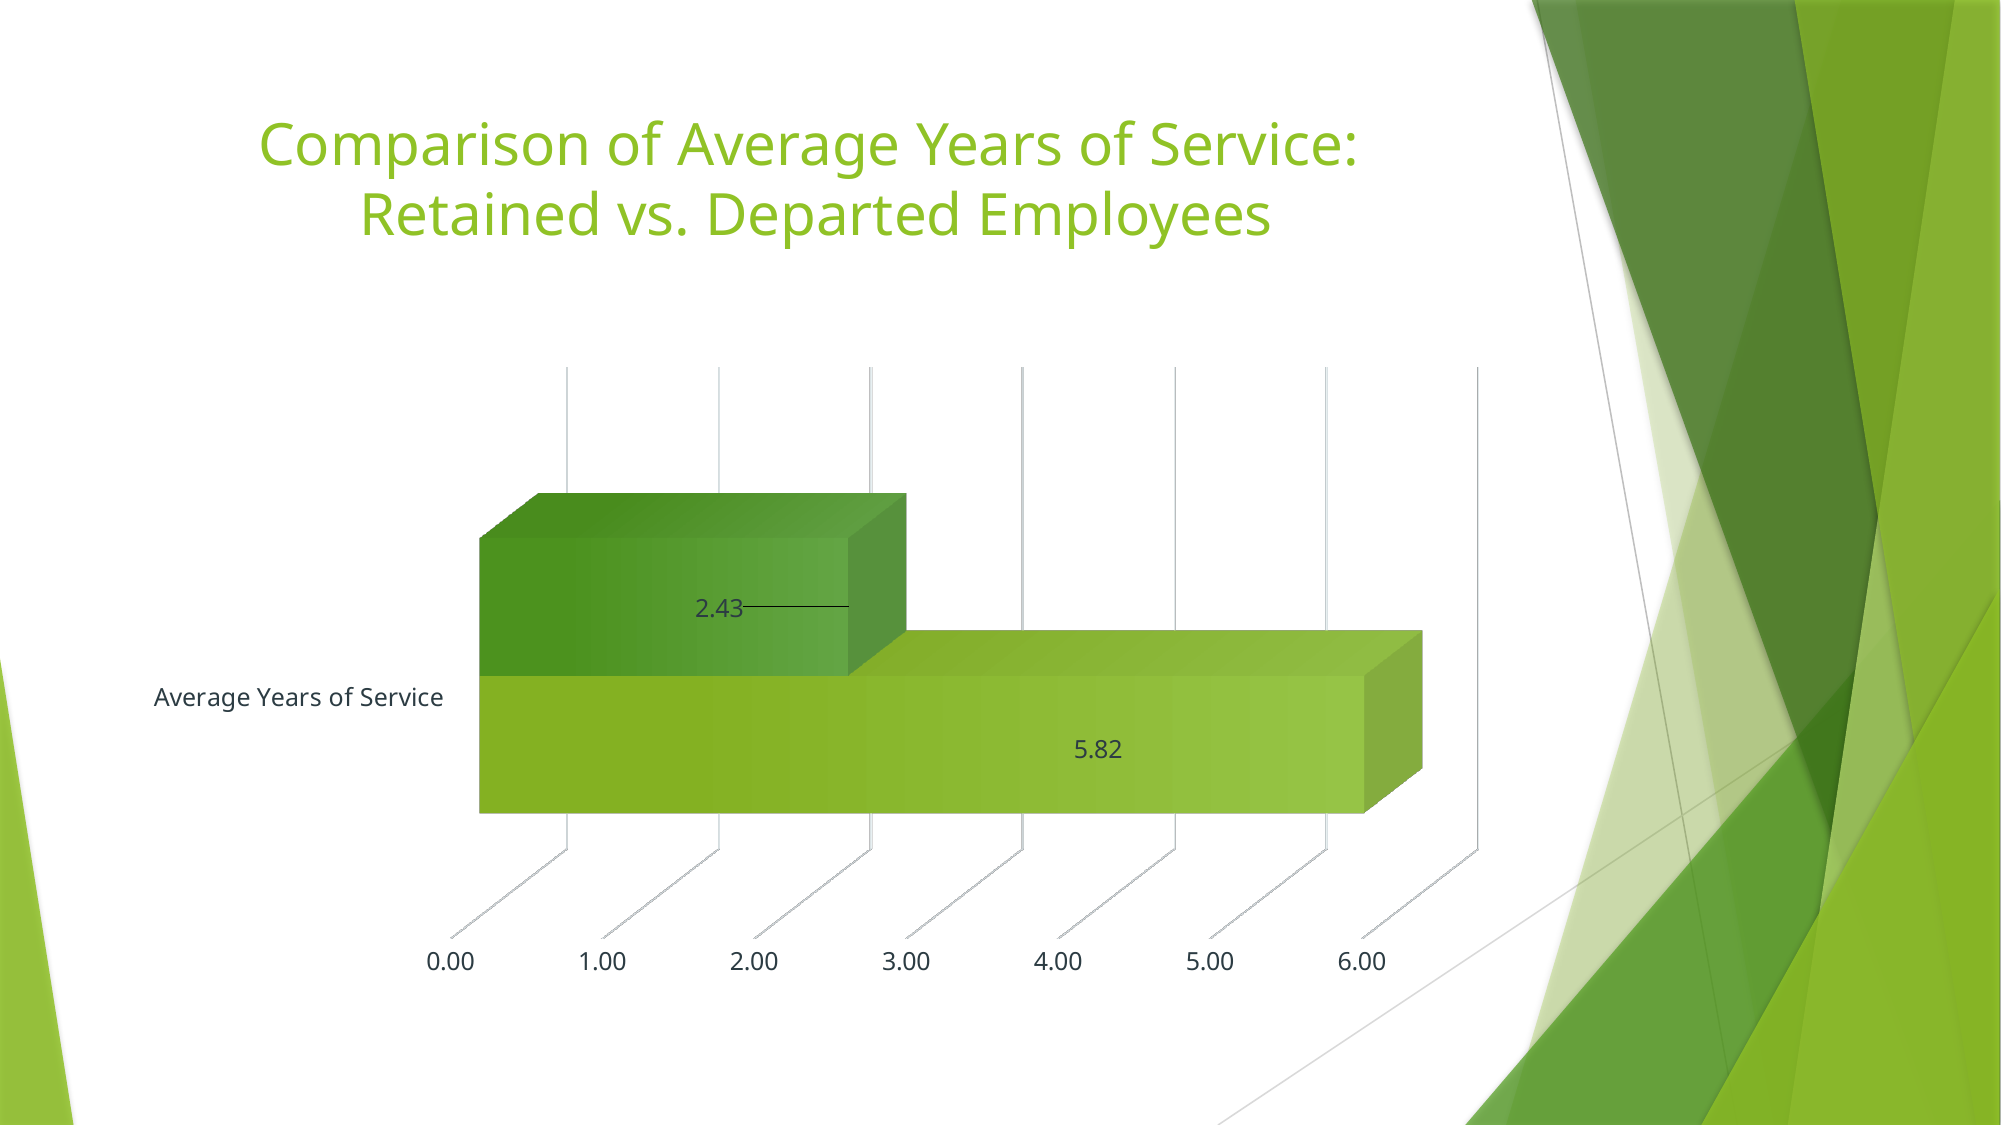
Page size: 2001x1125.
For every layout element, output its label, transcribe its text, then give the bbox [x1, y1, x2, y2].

chart [110, 353, 1522, 992]
title Comparison of Average Years of Service: Retained vs. Departed Employees [111, 99, 1522, 259]
